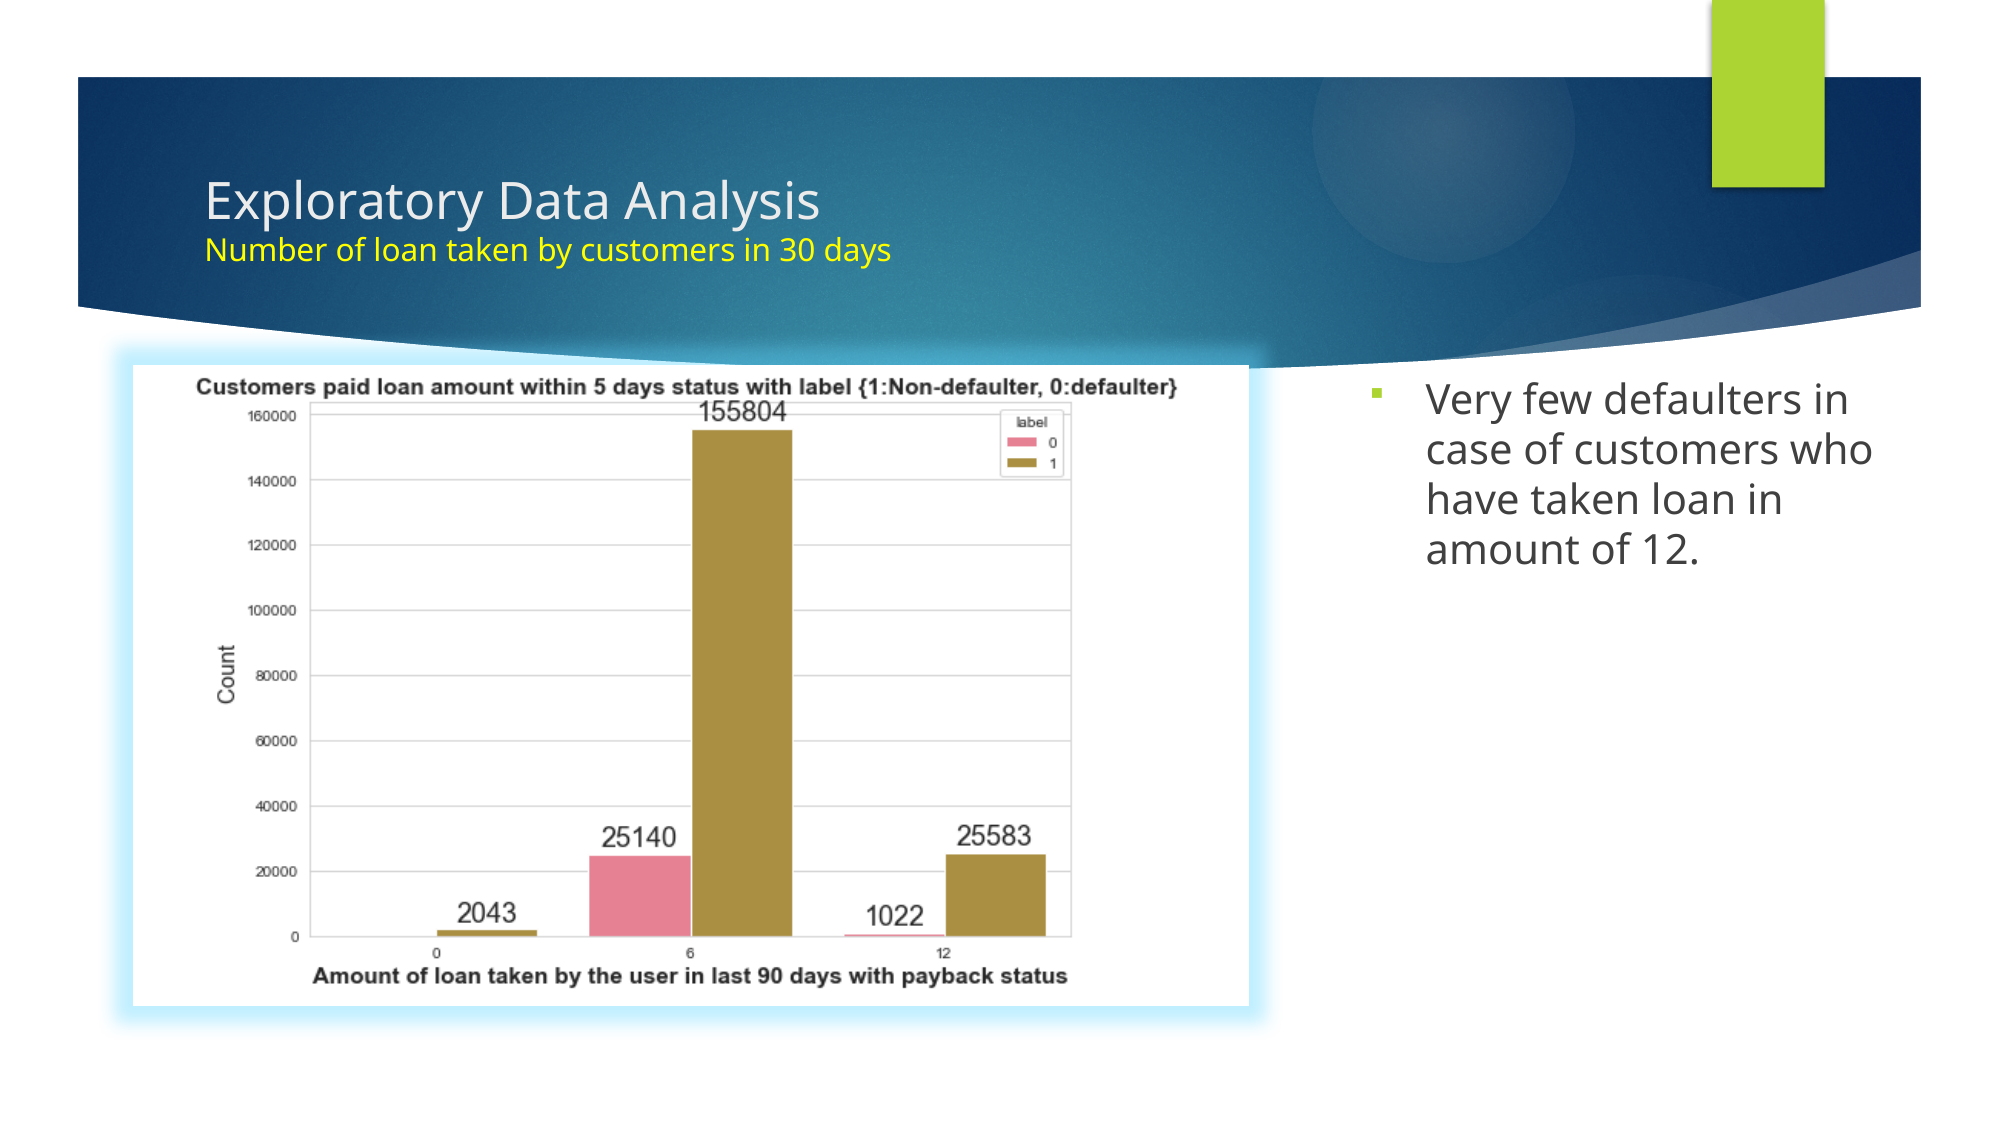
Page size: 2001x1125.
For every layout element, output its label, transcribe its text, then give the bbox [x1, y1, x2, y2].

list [133, 365, 1249, 1006]
list Very few defaulters in case of customers who have taken loan in amount of 12. [1354, 365, 1905, 1006]
title Exploratory Data Analysis Number of loan taken by customers in 30 days [189, 159, 1627, 276]
